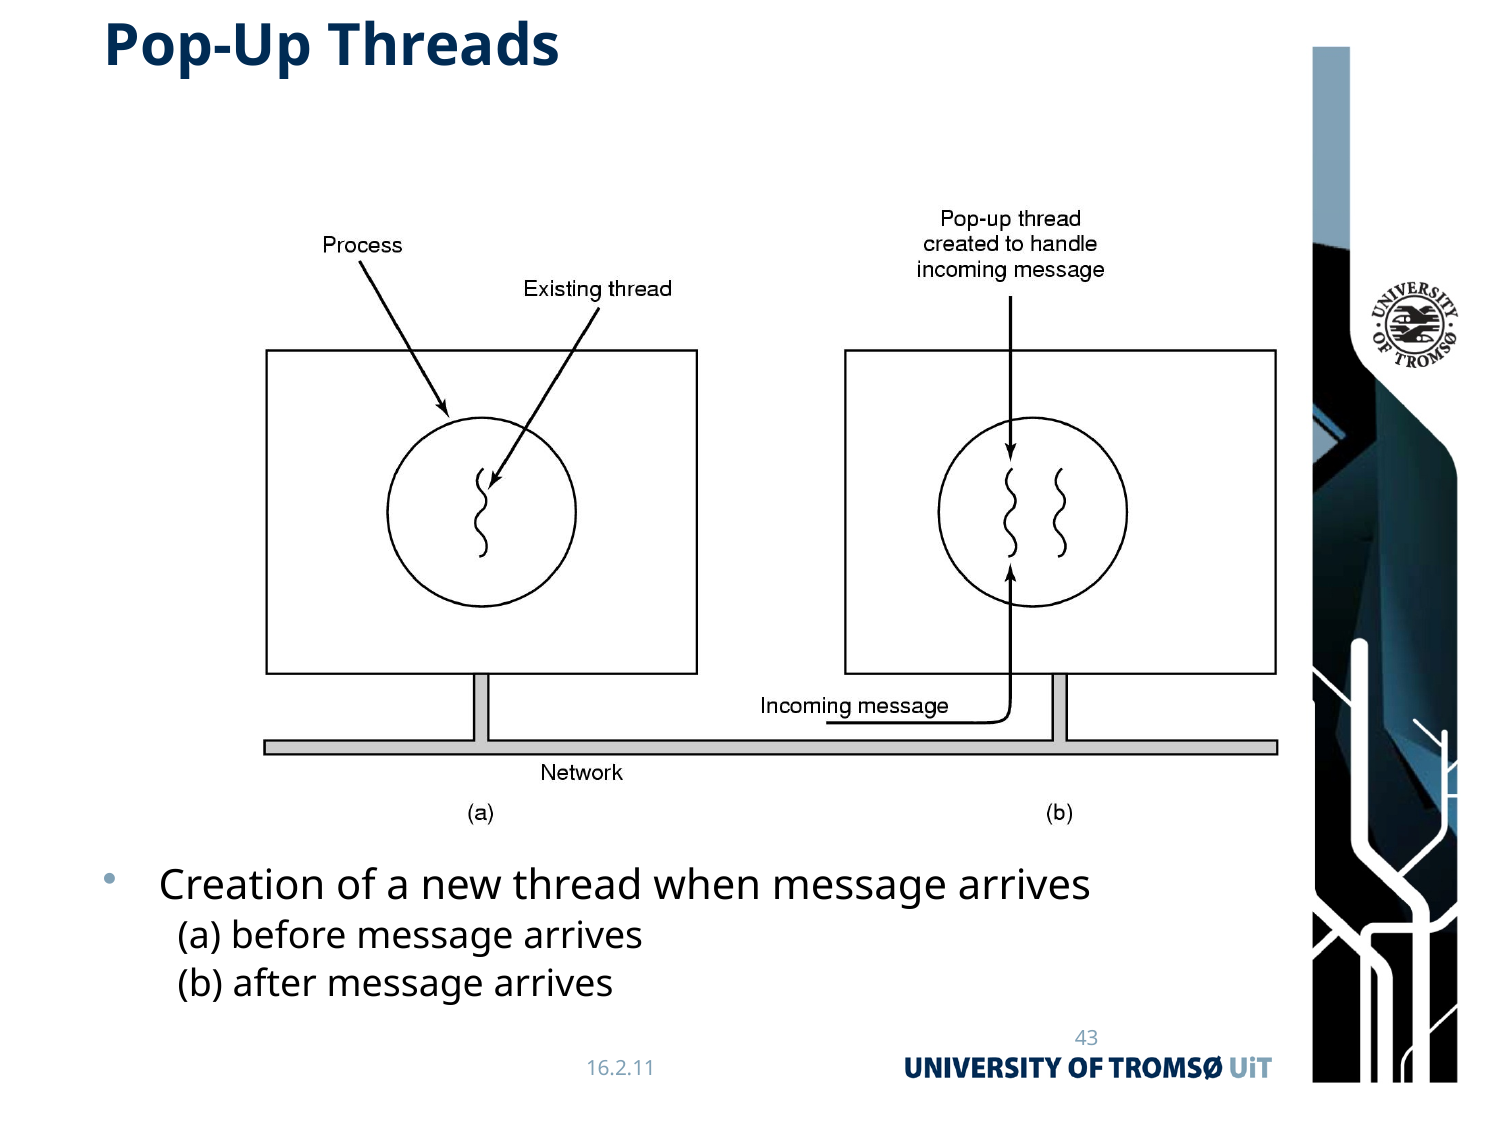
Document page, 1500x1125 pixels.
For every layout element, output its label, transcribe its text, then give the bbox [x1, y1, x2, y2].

picture [262, 193, 1281, 833]
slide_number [478, 1054, 764, 1099]
slide_number 43 [1074, 1024, 1388, 1101]
title Pop-Up Threads [89, 0, 1364, 188]
picture [902, 1054, 1074, 1080]
list Creation of a new thread when message arrives (a) before message arrives (b) after message arrives [87, 855, 1475, 973]
picture [1306, 46, 1500, 1125]
